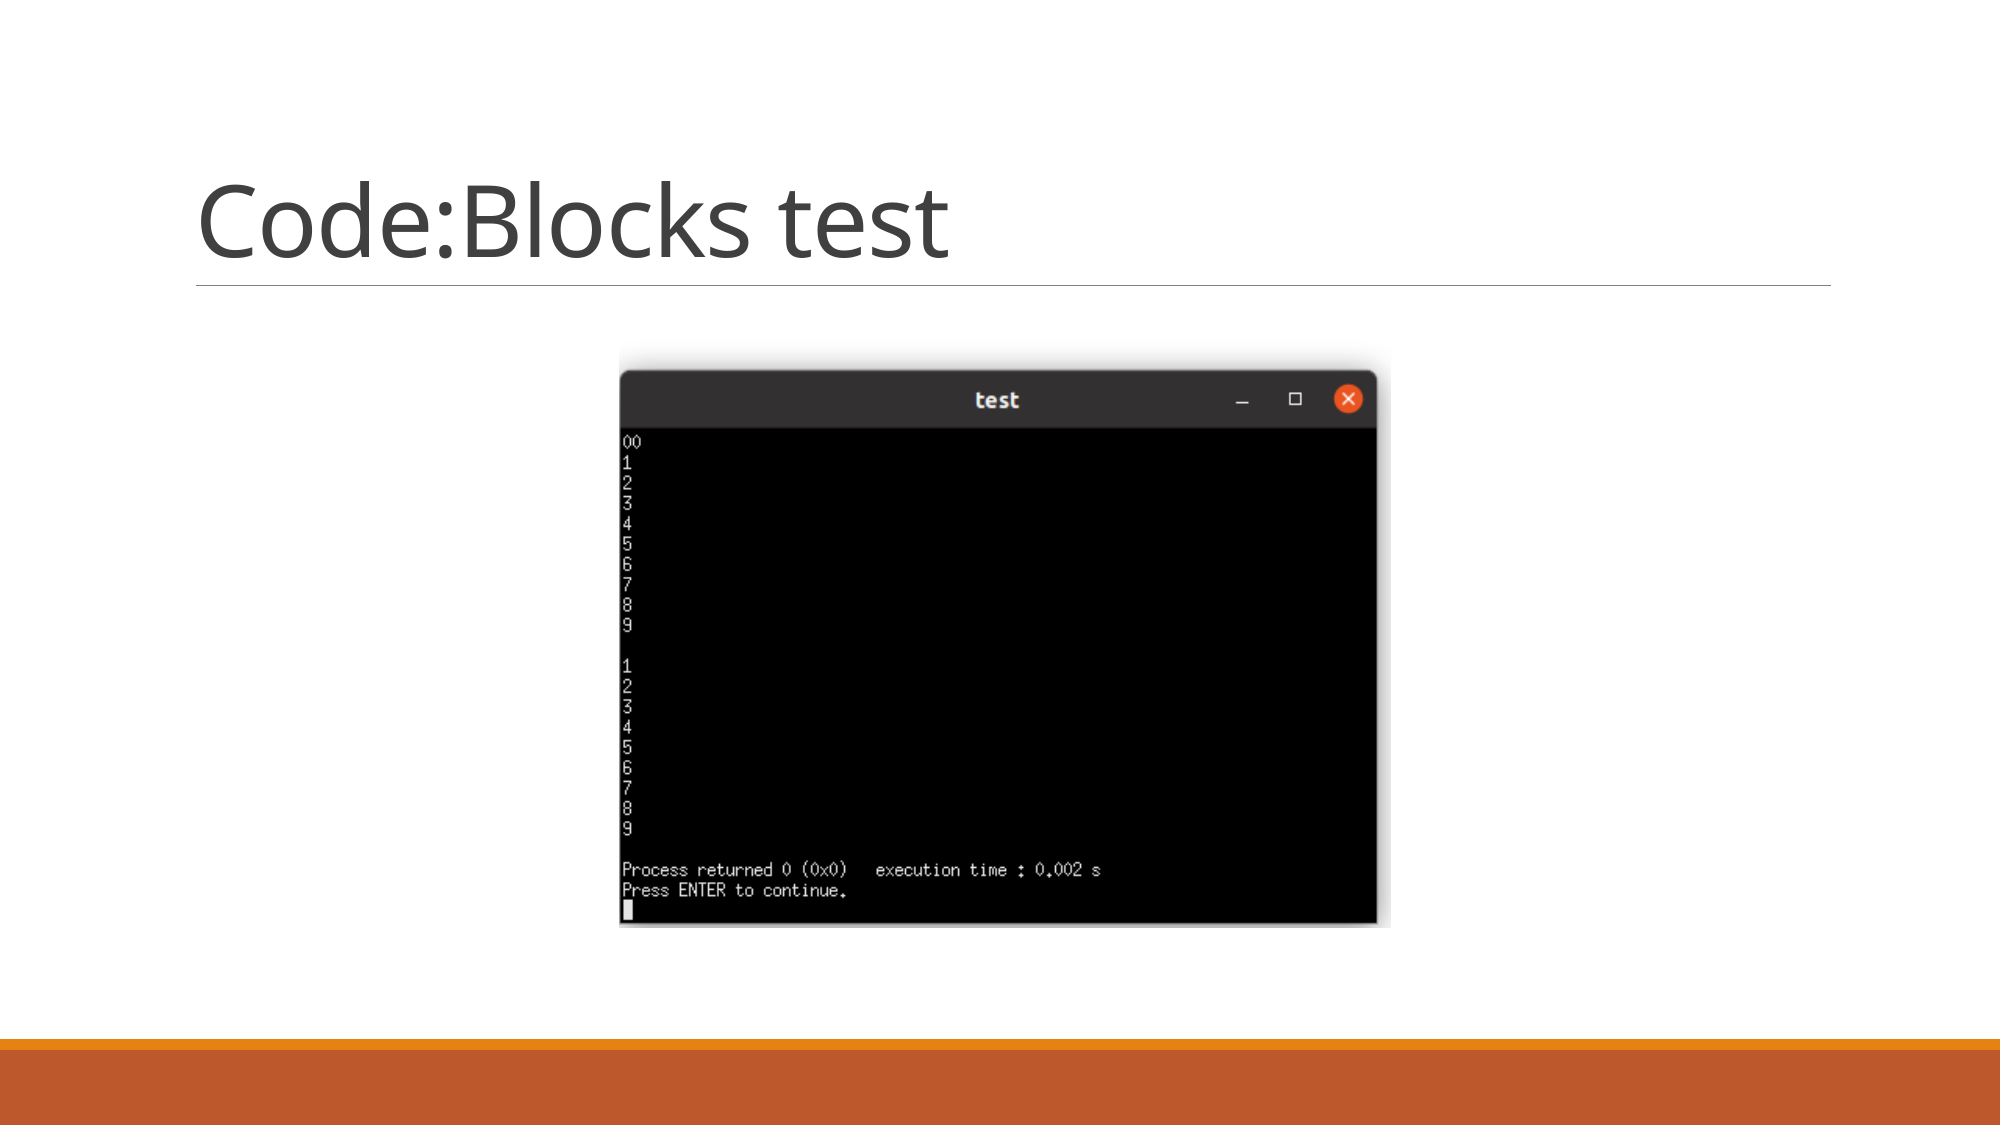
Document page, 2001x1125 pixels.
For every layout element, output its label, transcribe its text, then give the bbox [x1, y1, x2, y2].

title Code:Blocks test [180, 47, 1830, 285]
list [618, 337, 1392, 928]
